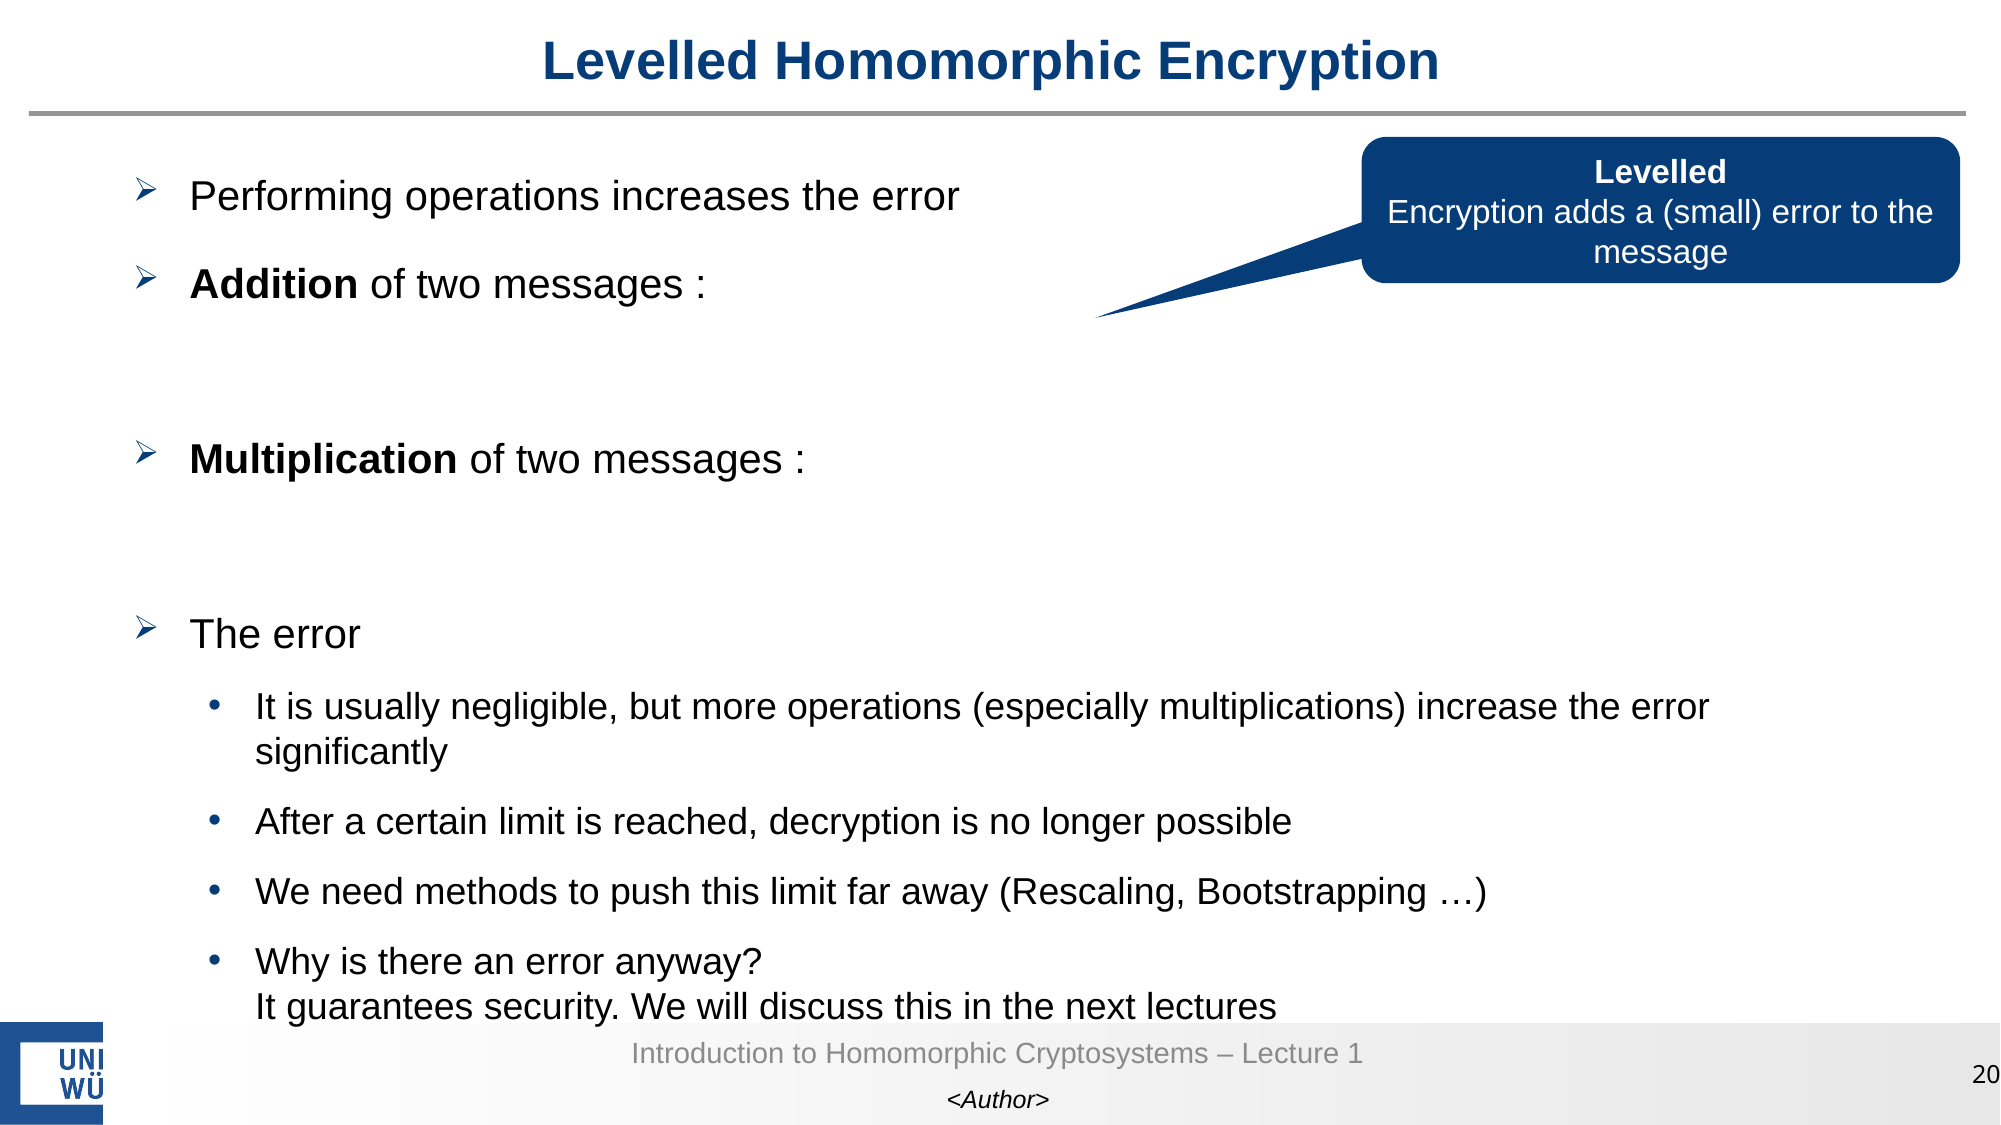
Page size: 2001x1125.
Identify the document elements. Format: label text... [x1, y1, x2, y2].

title Levelled Homomorphic Encryption [117, 4, 1867, 112]
text_box Levelled Encryption adds a (small) error to the message [1095, 136, 1961, 318]
picture [0, 1022, 103, 1125]
